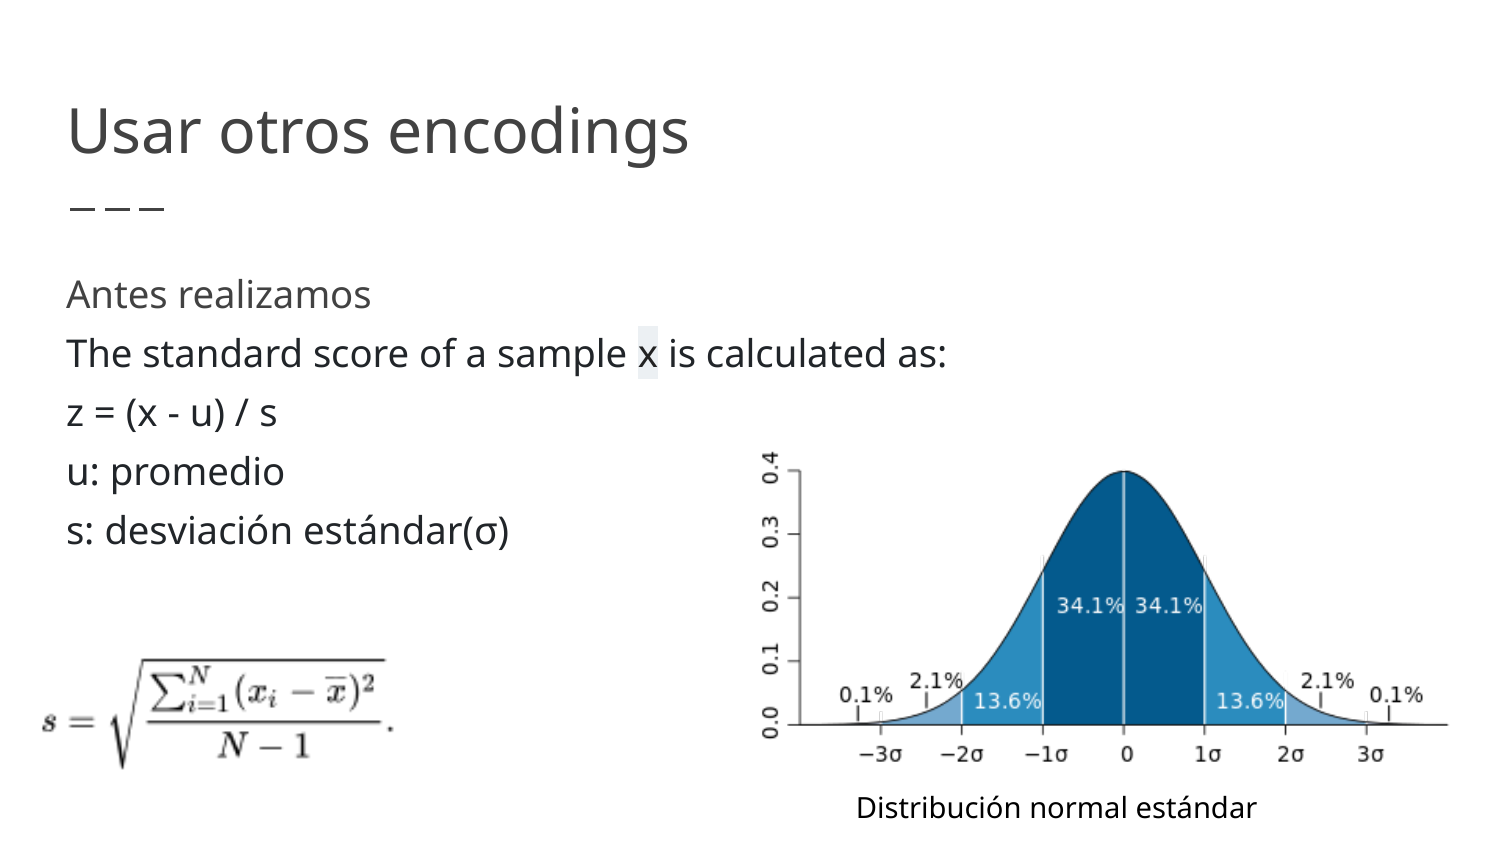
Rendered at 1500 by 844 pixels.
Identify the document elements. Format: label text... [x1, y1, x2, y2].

text_box Distribución normal estándar [840, 773, 1464, 839]
picture [749, 434, 1454, 787]
picture [41, 653, 397, 775]
list Antes realizamos The standard score of a sample x is calculated as: z = (x - u) / s u: promedio s: desviación estándar(σ) [51, 248, 1417, 569]
title Usar otros encodings [51, 61, 1449, 182]
